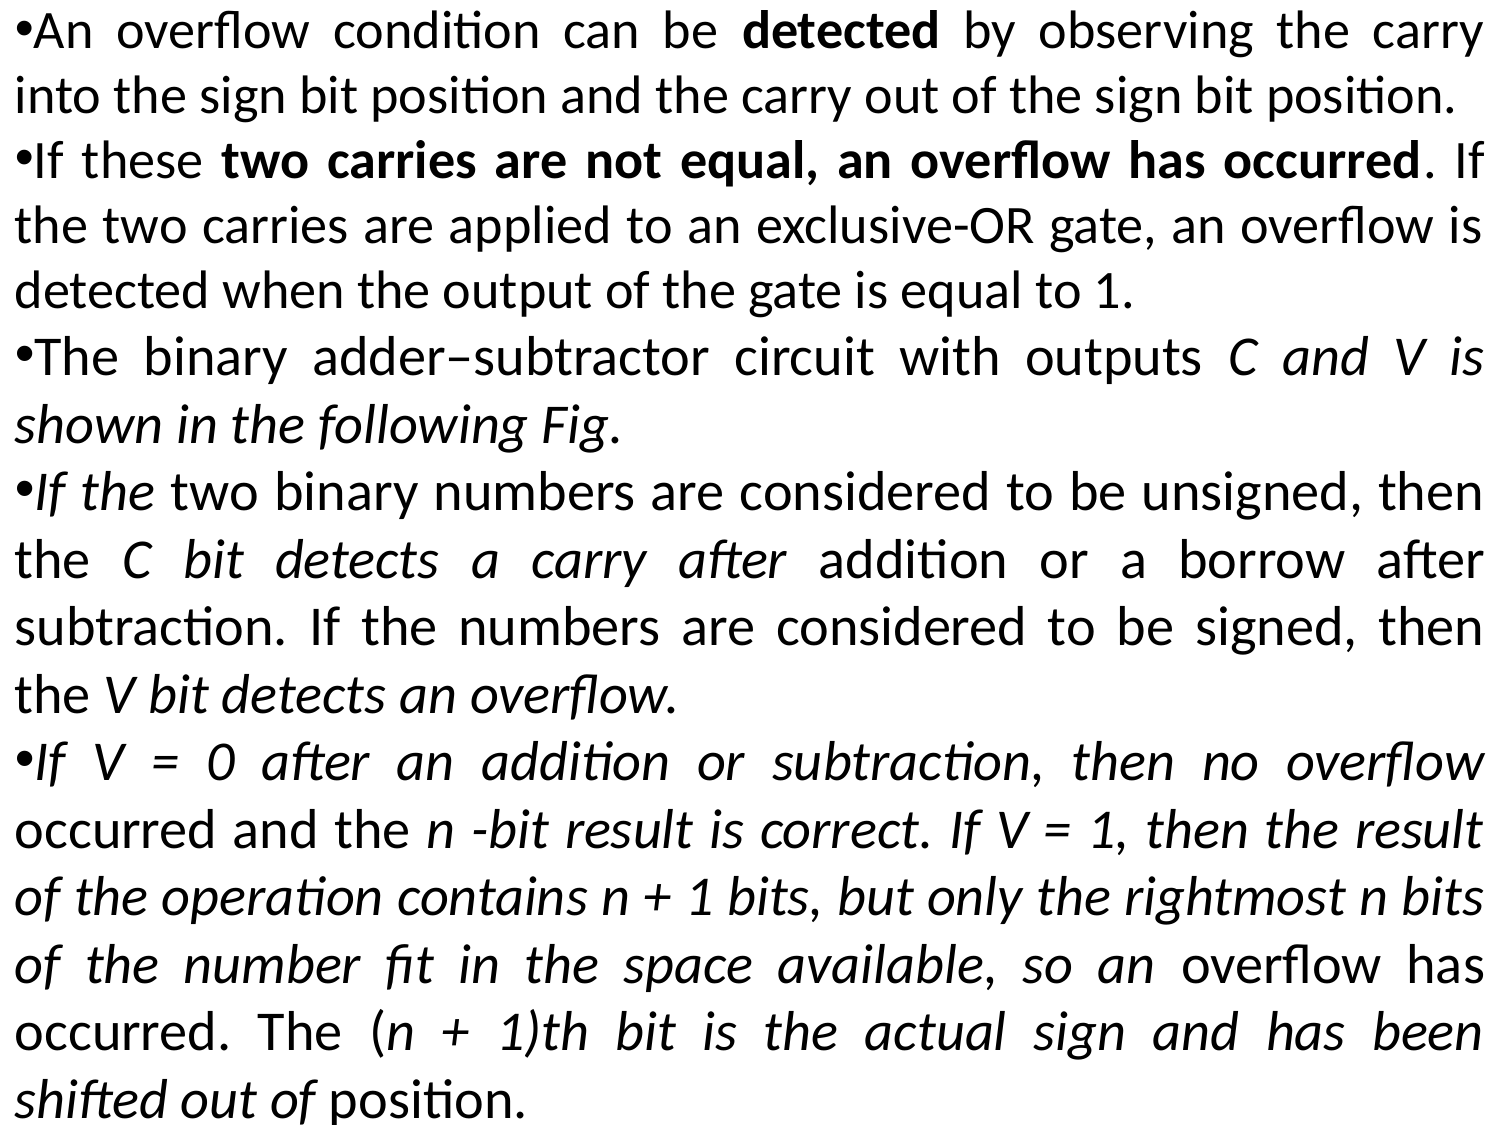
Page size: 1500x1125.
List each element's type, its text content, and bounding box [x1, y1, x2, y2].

text_box An overflow condition can be detected by observing the carry into the sign bit position and the carry out of the sign bit position. If these two carries are not equal, an overflow has occurred. If the two carries are applied to an exclusive-OR gate, an overflow is detected when the output of the gate is equal to 1. The binary adder–subtractor circuit with outputs C and V is shown in the following Fig. If the two binary numbers are considered to be unsigned, then the C bit detects a carry after addition or a borrow after subtraction. If the numbers are considered to be signed, then the V bit detects an overflow. If V = 0 after an addition or subtraction, then no overflow occurred and the n -bit result is correct. If V = 1, then the result of the operation contains n + 1 bits, but only the rightmost n bits of the number fit in the space available, so an overflow has occurred. The (n + 1)th bit is the actual sign and has been shifted out of position. [0, 0, 1500, 1125]
